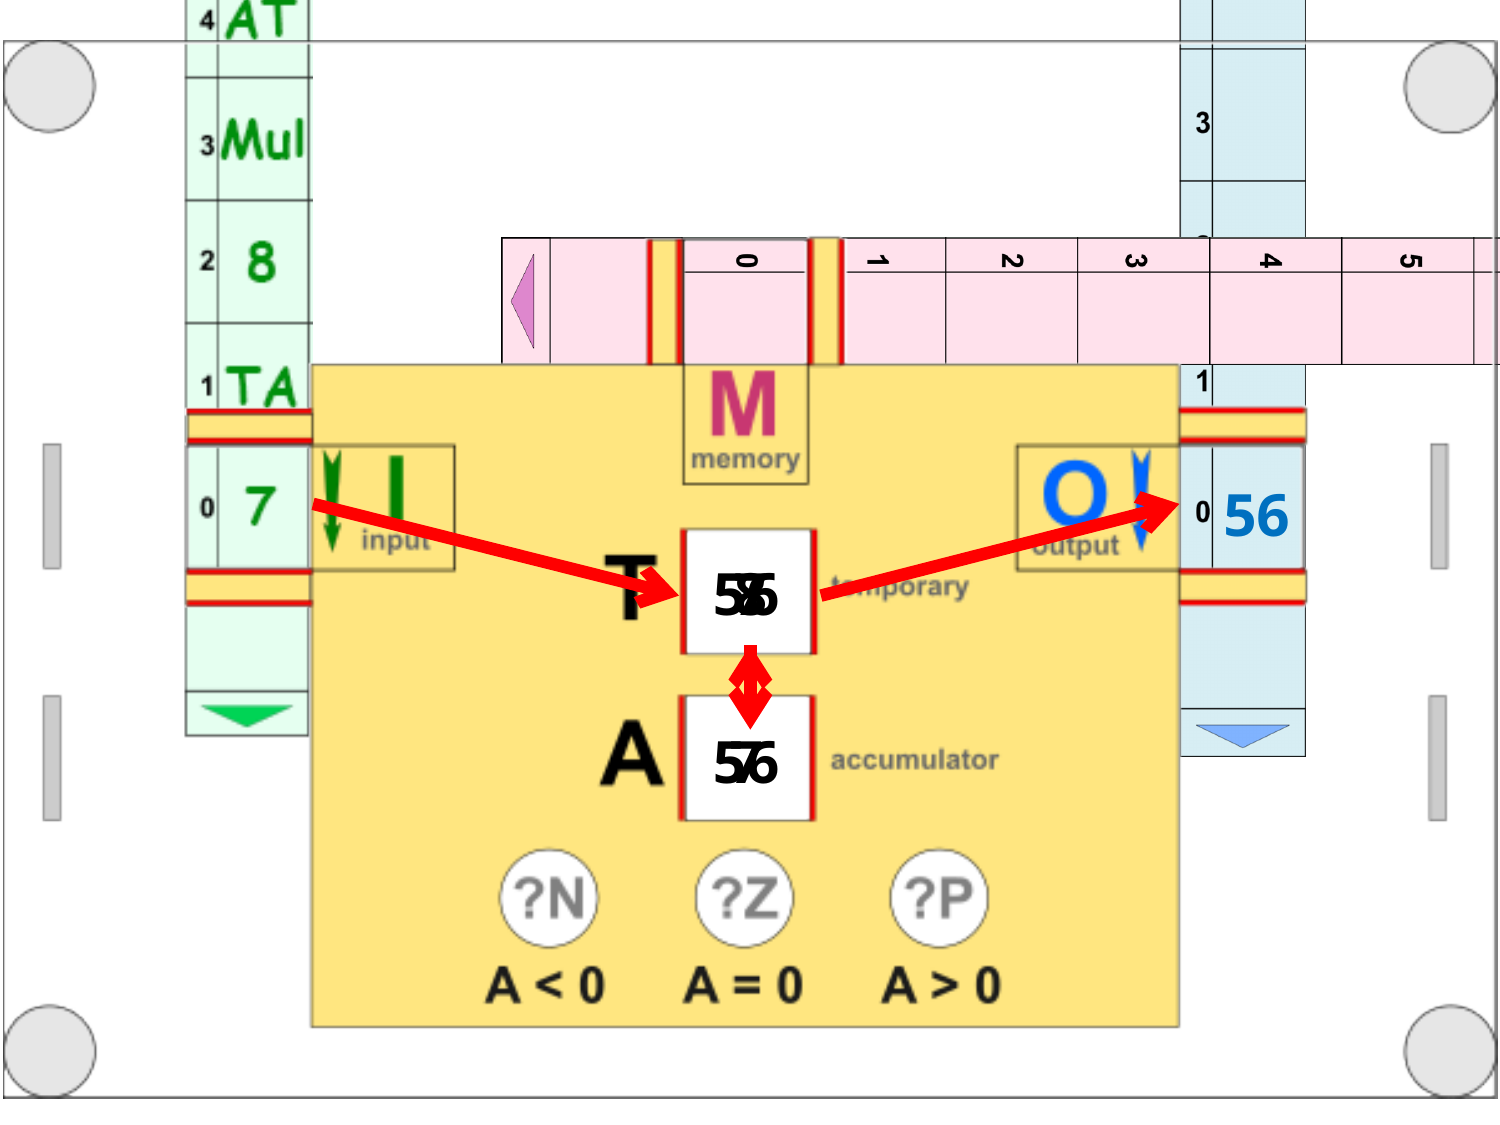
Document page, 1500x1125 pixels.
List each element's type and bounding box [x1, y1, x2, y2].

picture [3, 0, 1500, 1100]
text_box [312, 503, 680, 596]
text_box [820, 503, 1180, 596]
